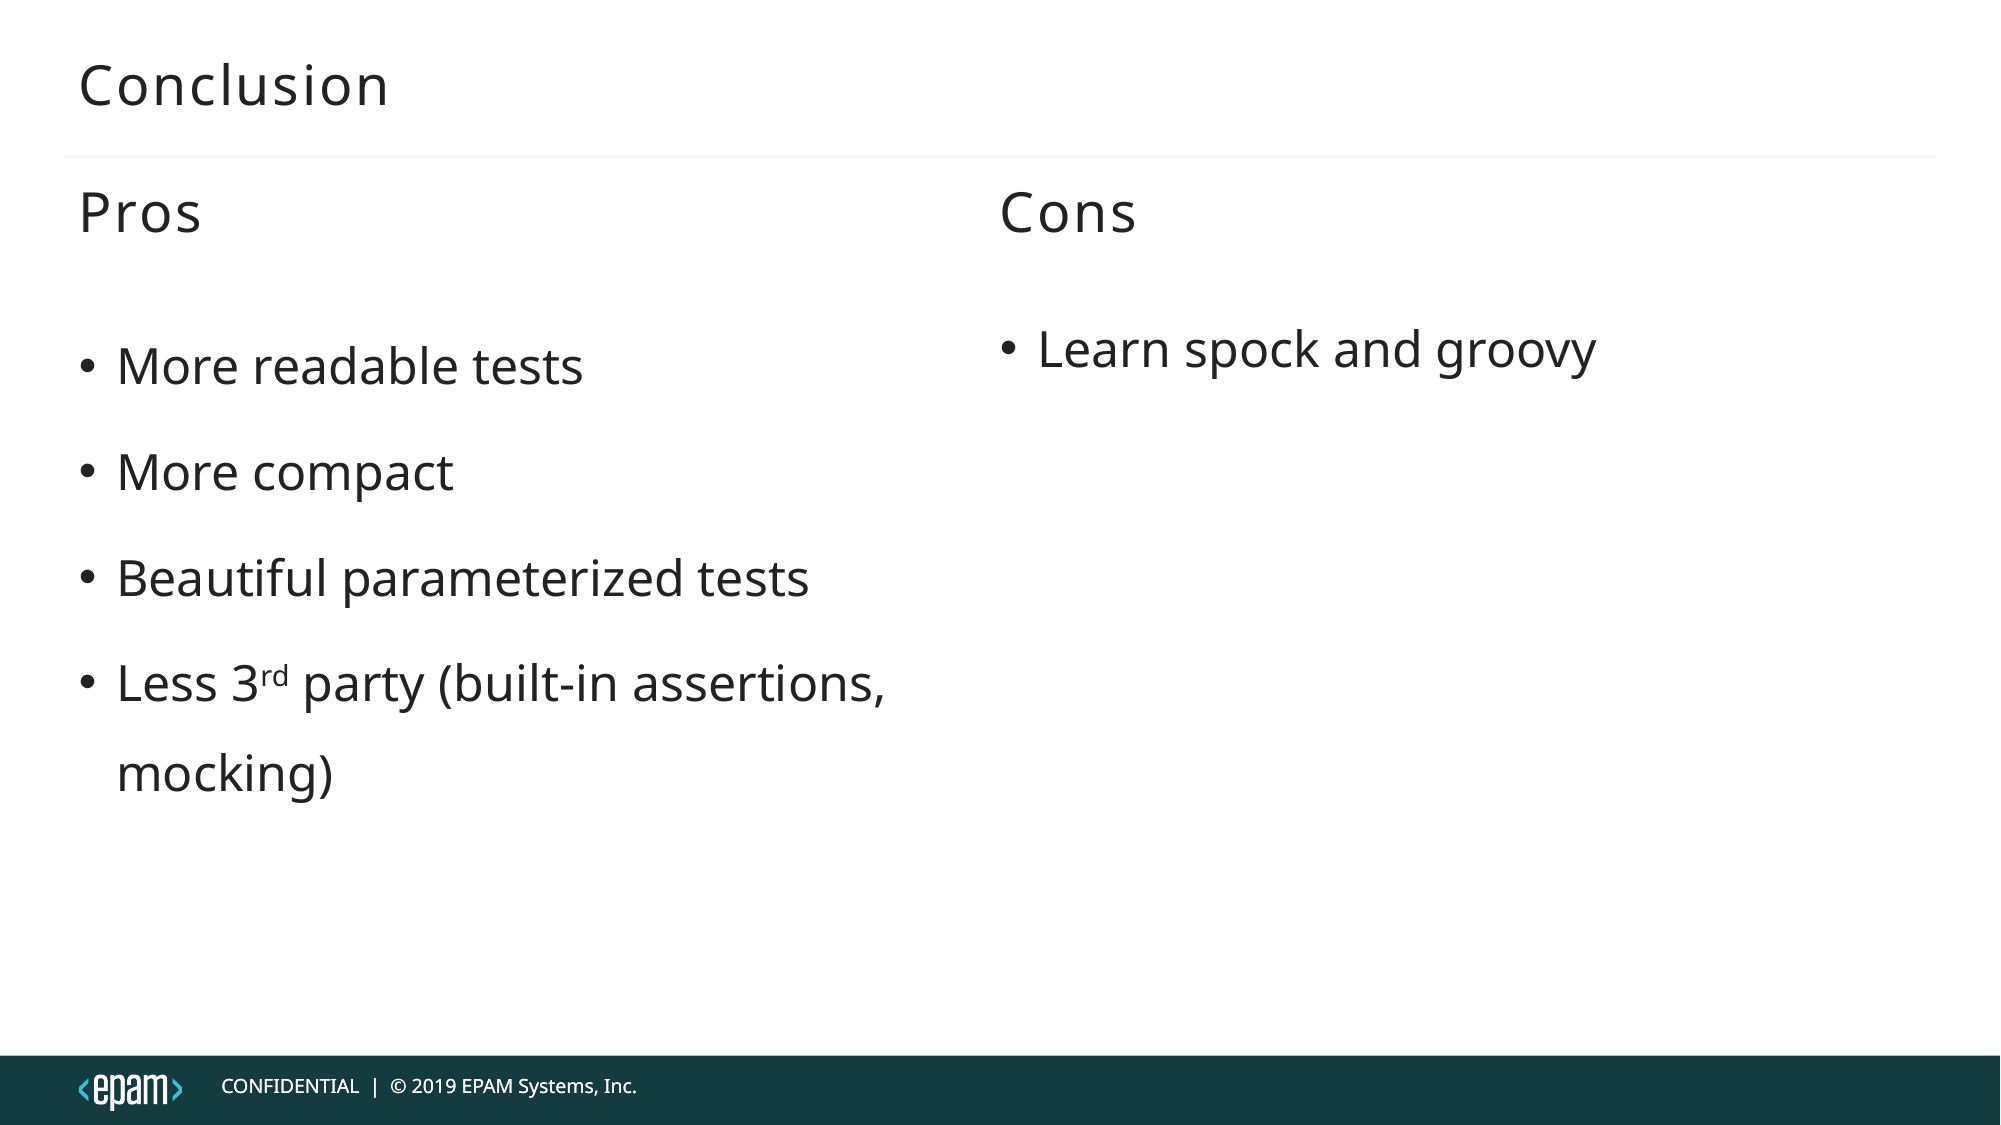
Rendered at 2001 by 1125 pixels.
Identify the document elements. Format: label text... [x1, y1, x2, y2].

text_box CONFIDENTIAL | © 2019 EPAM Systems, Inc. [206, 1066, 737, 1105]
list More readable tests More compact Beautiful parameterized tests Less 3rd party (built-in assertions, mocking) [78, 304, 1000, 1048]
text_box Learn spock and groovy [999, 287, 1922, 1031]
text_box Cons [999, 177, 1202, 244]
title Conclusion [78, 50, 1922, 116]
text_box Pros [78, 177, 281, 244]
